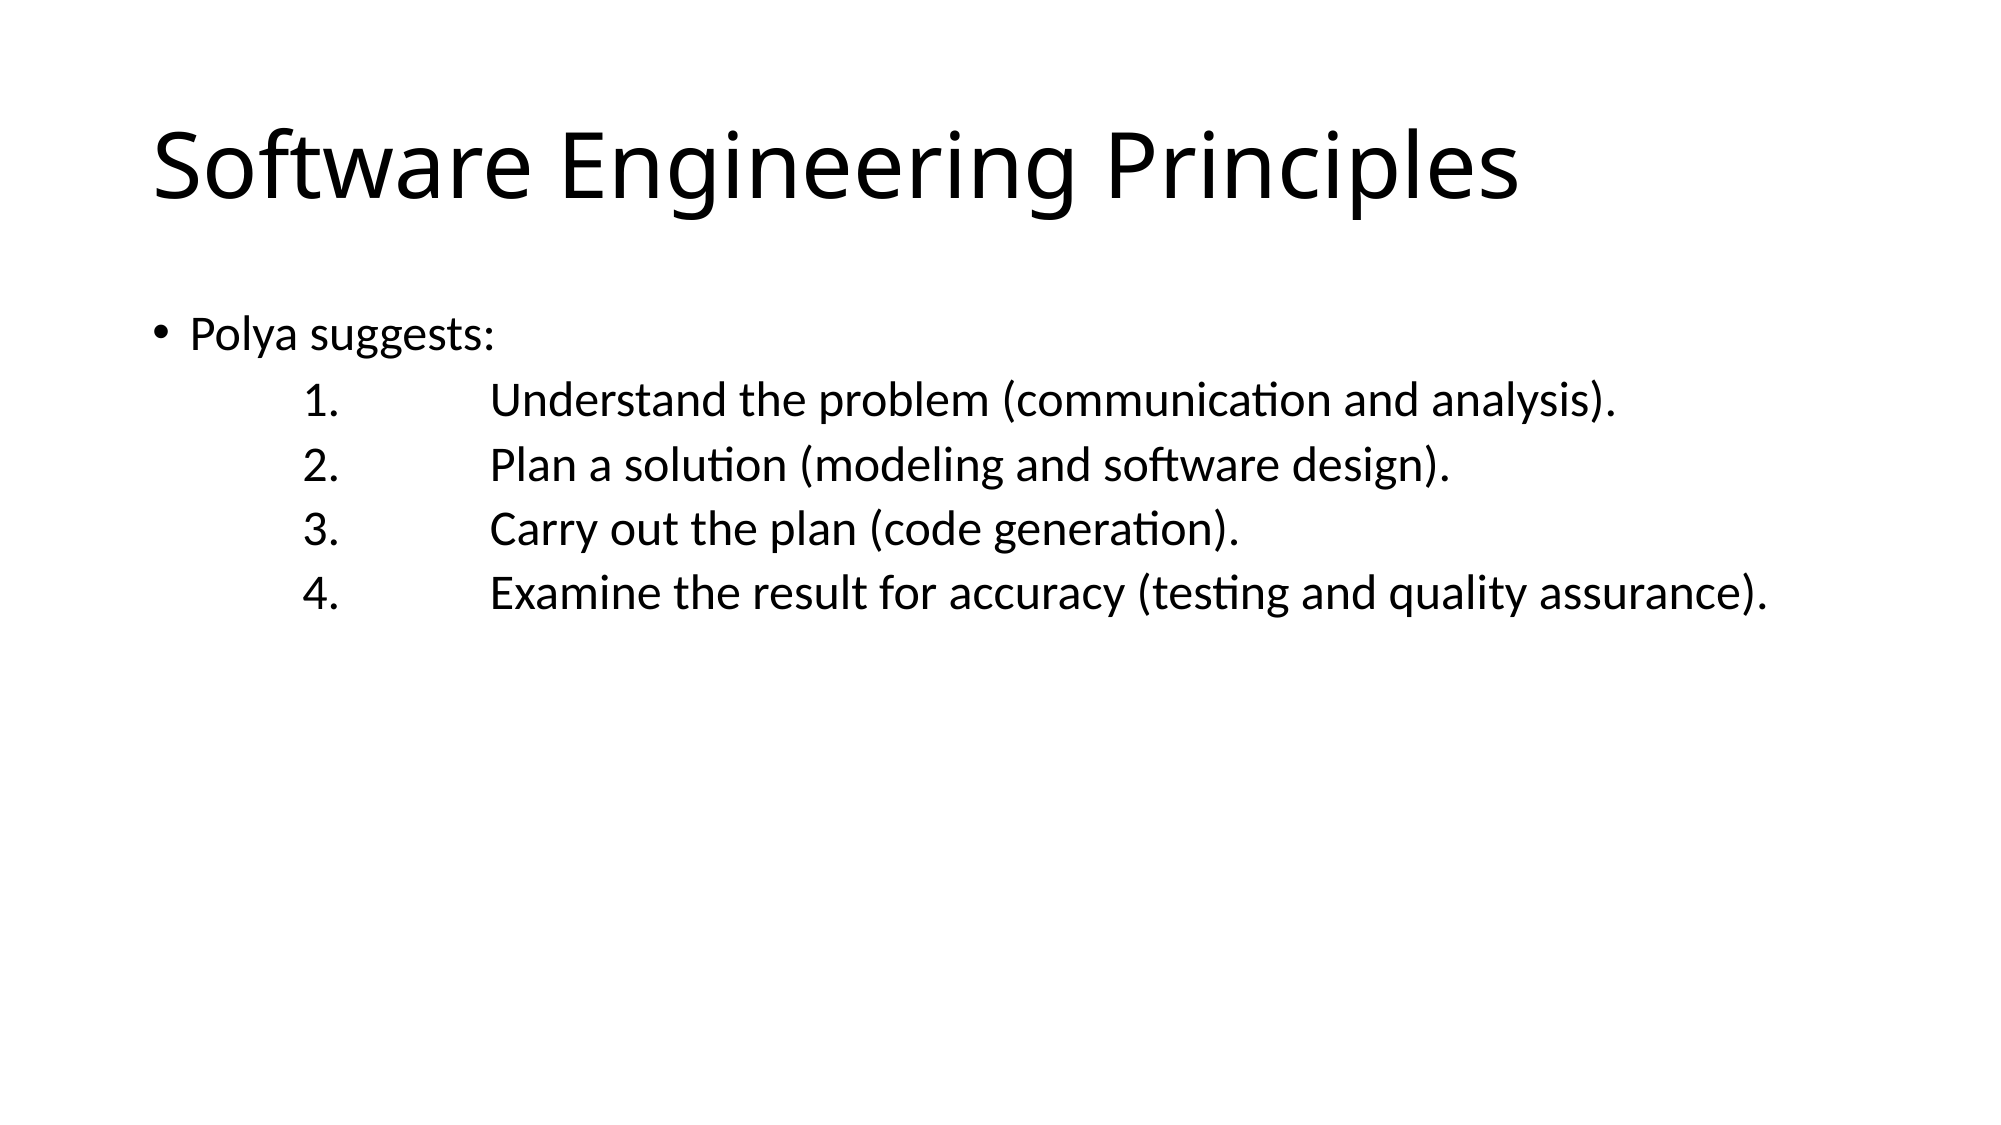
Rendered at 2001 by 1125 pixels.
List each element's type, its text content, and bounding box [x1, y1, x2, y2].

title Software Engineering Principles [137, 59, 1863, 278]
list Polya suggests: 1. Understand the problem (communication and analysis). 2. Plan a solution (modeling and software design). 3. Carry out the plan (code generation). 4. Examine the result for accuracy (testing and quality assurance). [137, 299, 1863, 1014]
